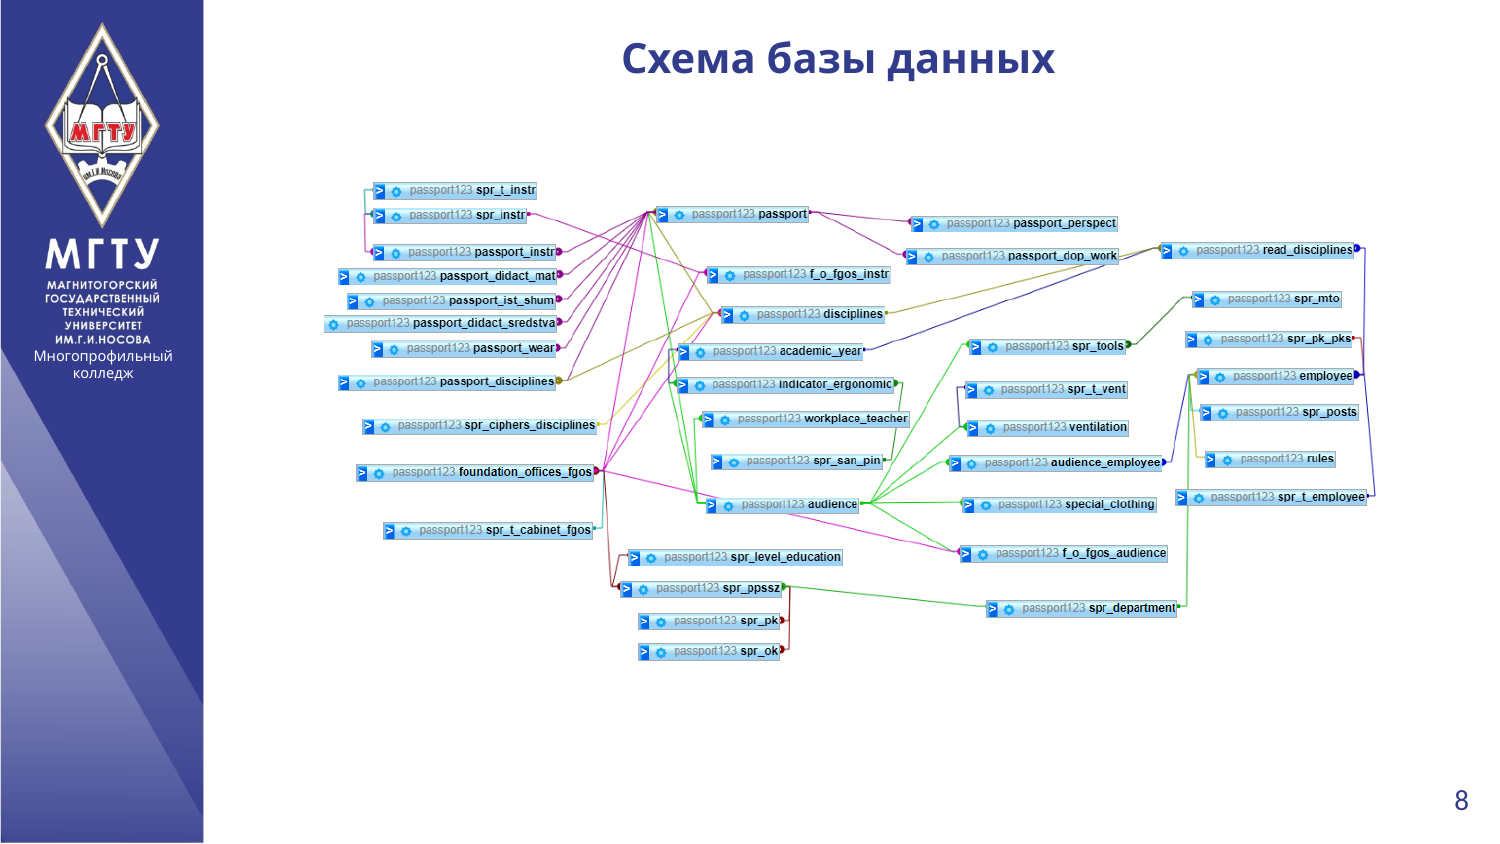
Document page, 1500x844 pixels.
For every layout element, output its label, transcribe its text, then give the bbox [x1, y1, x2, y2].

text_box Схема базы данных [230, 24, 1447, 89]
picture [0, 0, 205, 844]
picture [324, 179, 1387, 663]
slide_number 8 [1364, 776, 1484, 822]
